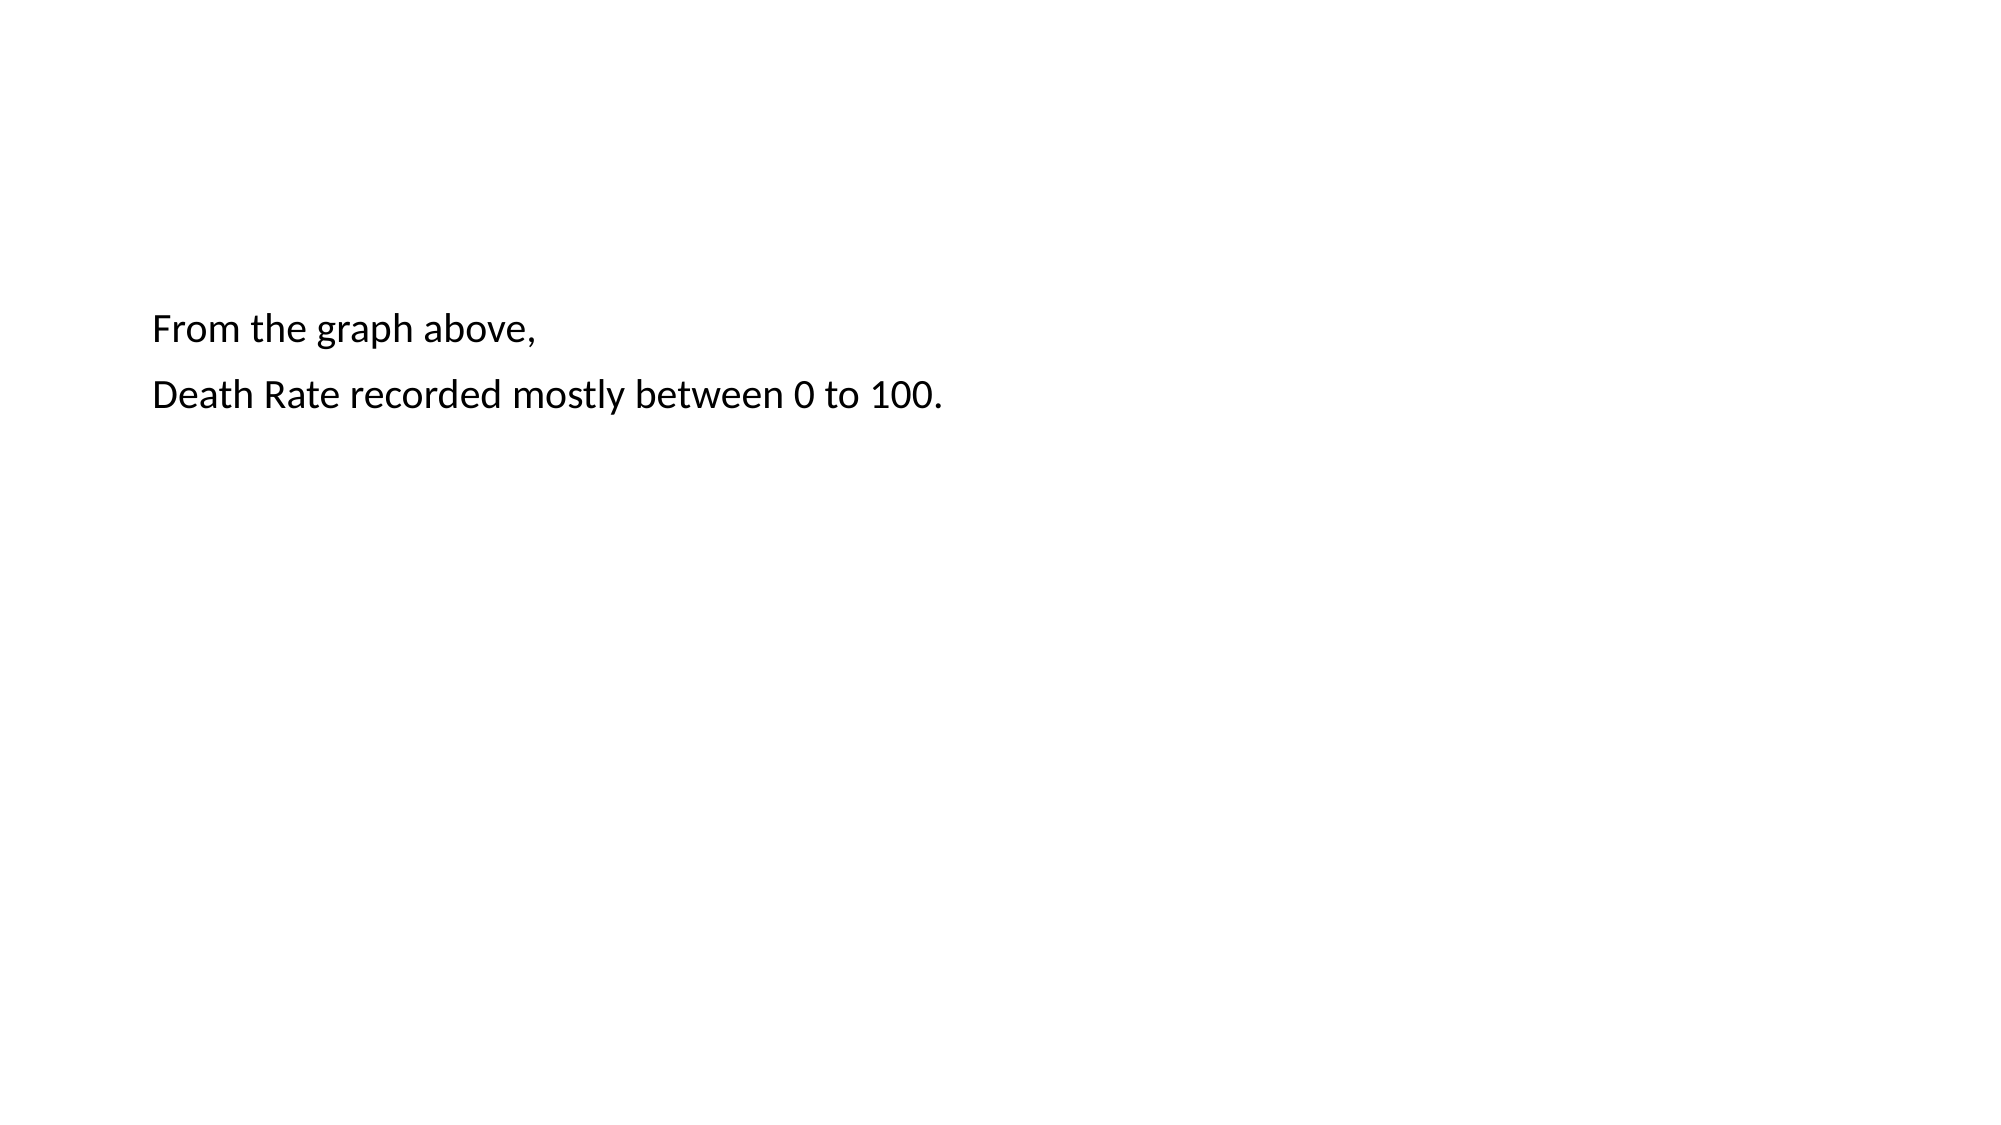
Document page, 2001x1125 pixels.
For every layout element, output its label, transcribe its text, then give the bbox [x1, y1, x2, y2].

list From the graph above, Death Rate recorded mostly between 0 to 100. [137, 299, 1863, 1014]
